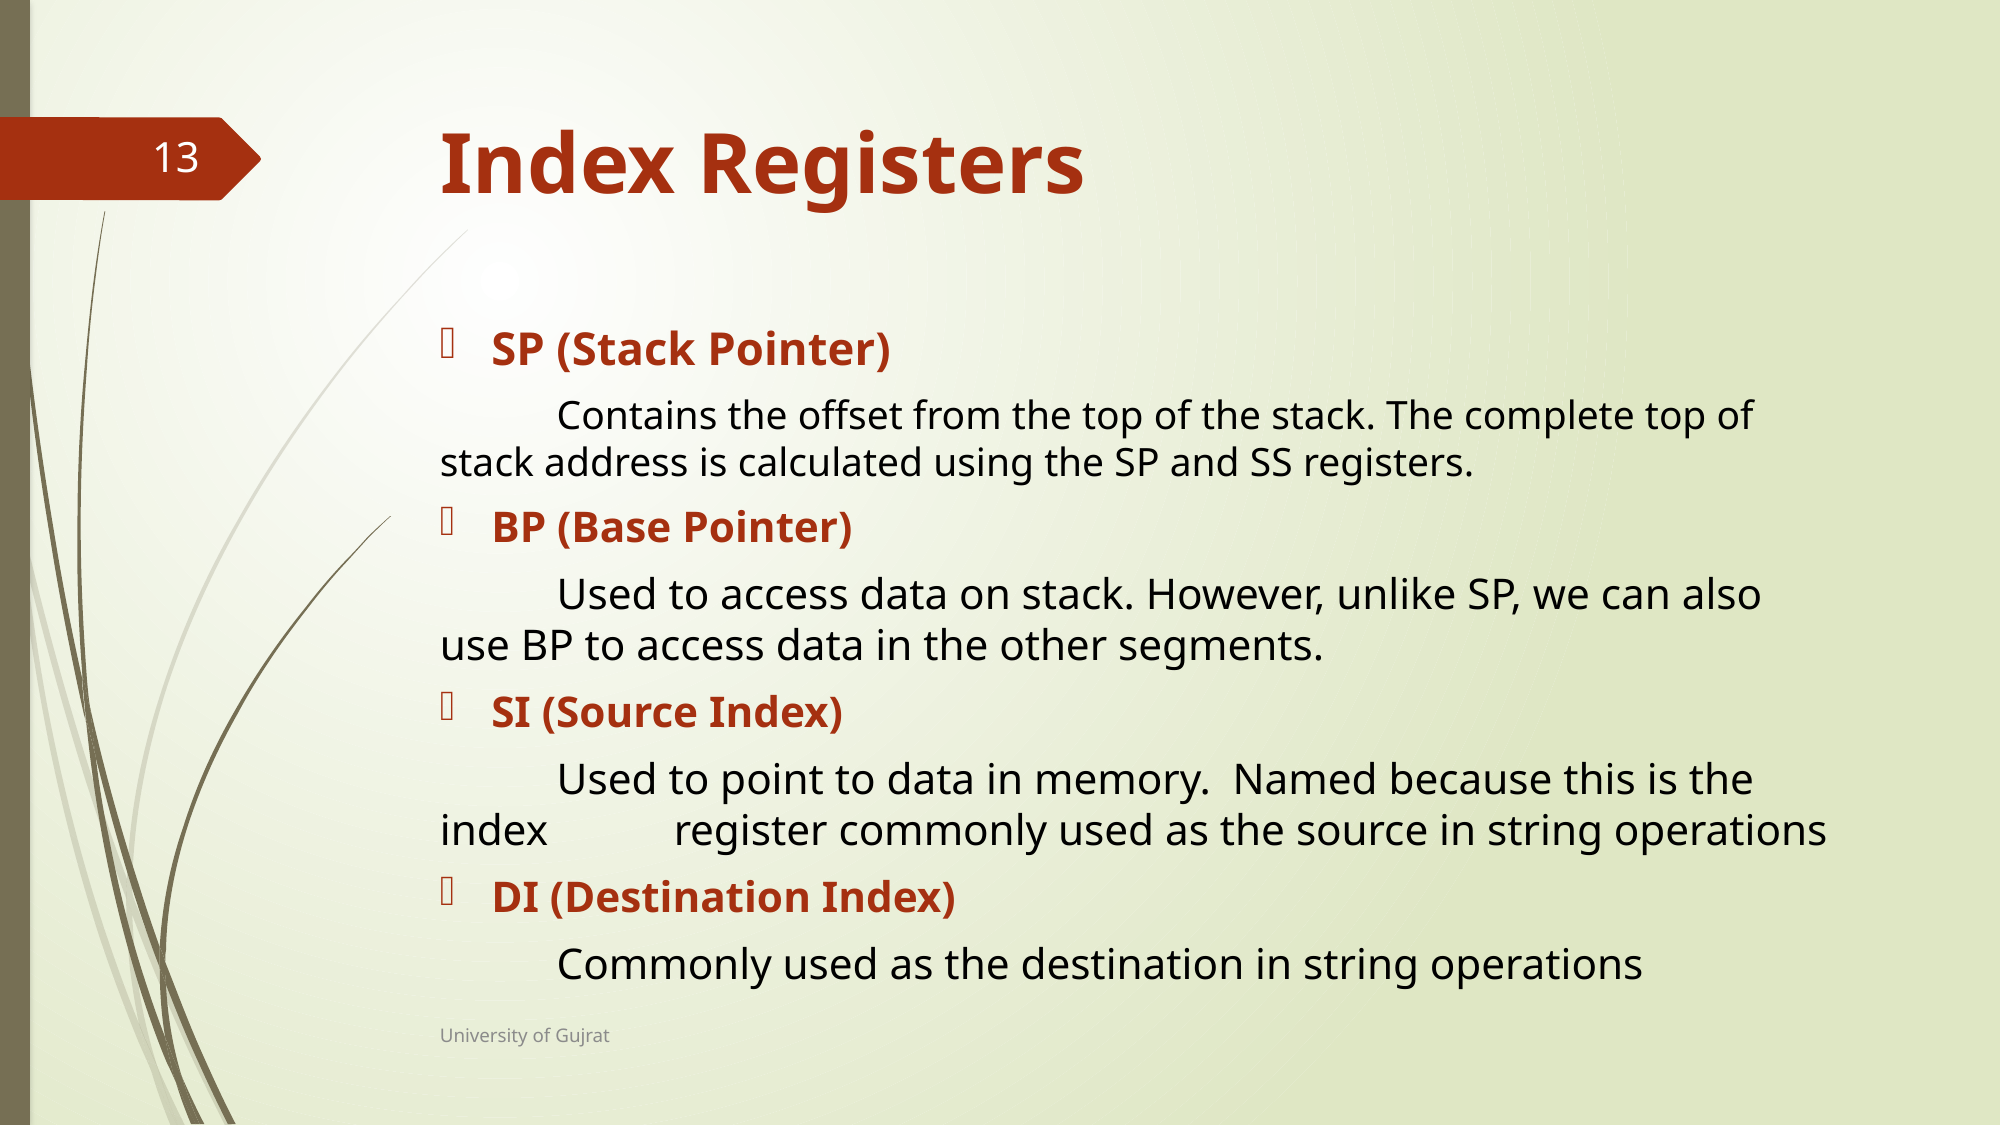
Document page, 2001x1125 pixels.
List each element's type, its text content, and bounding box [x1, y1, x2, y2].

footer University of Gujrat [424, 1006, 1675, 1067]
title Index Registers [425, 102, 1888, 312]
slide_number 13 [87, 129, 216, 190]
list SP (Stack Pointer) Contains the offset from the top of the stack. The complete top of stack address is calculated using the SP and SS registers. BP (Base Pointer) Used to access data on stack. However, unlike SP, we can also use BP to access data in the other segments. SI (Source Index) Used to point to data in memory. Named because this is the index register commonly used as the source in string operations DI (Destination Index) Commonly used as the destination in string operations [424, 312, 1888, 1007]
